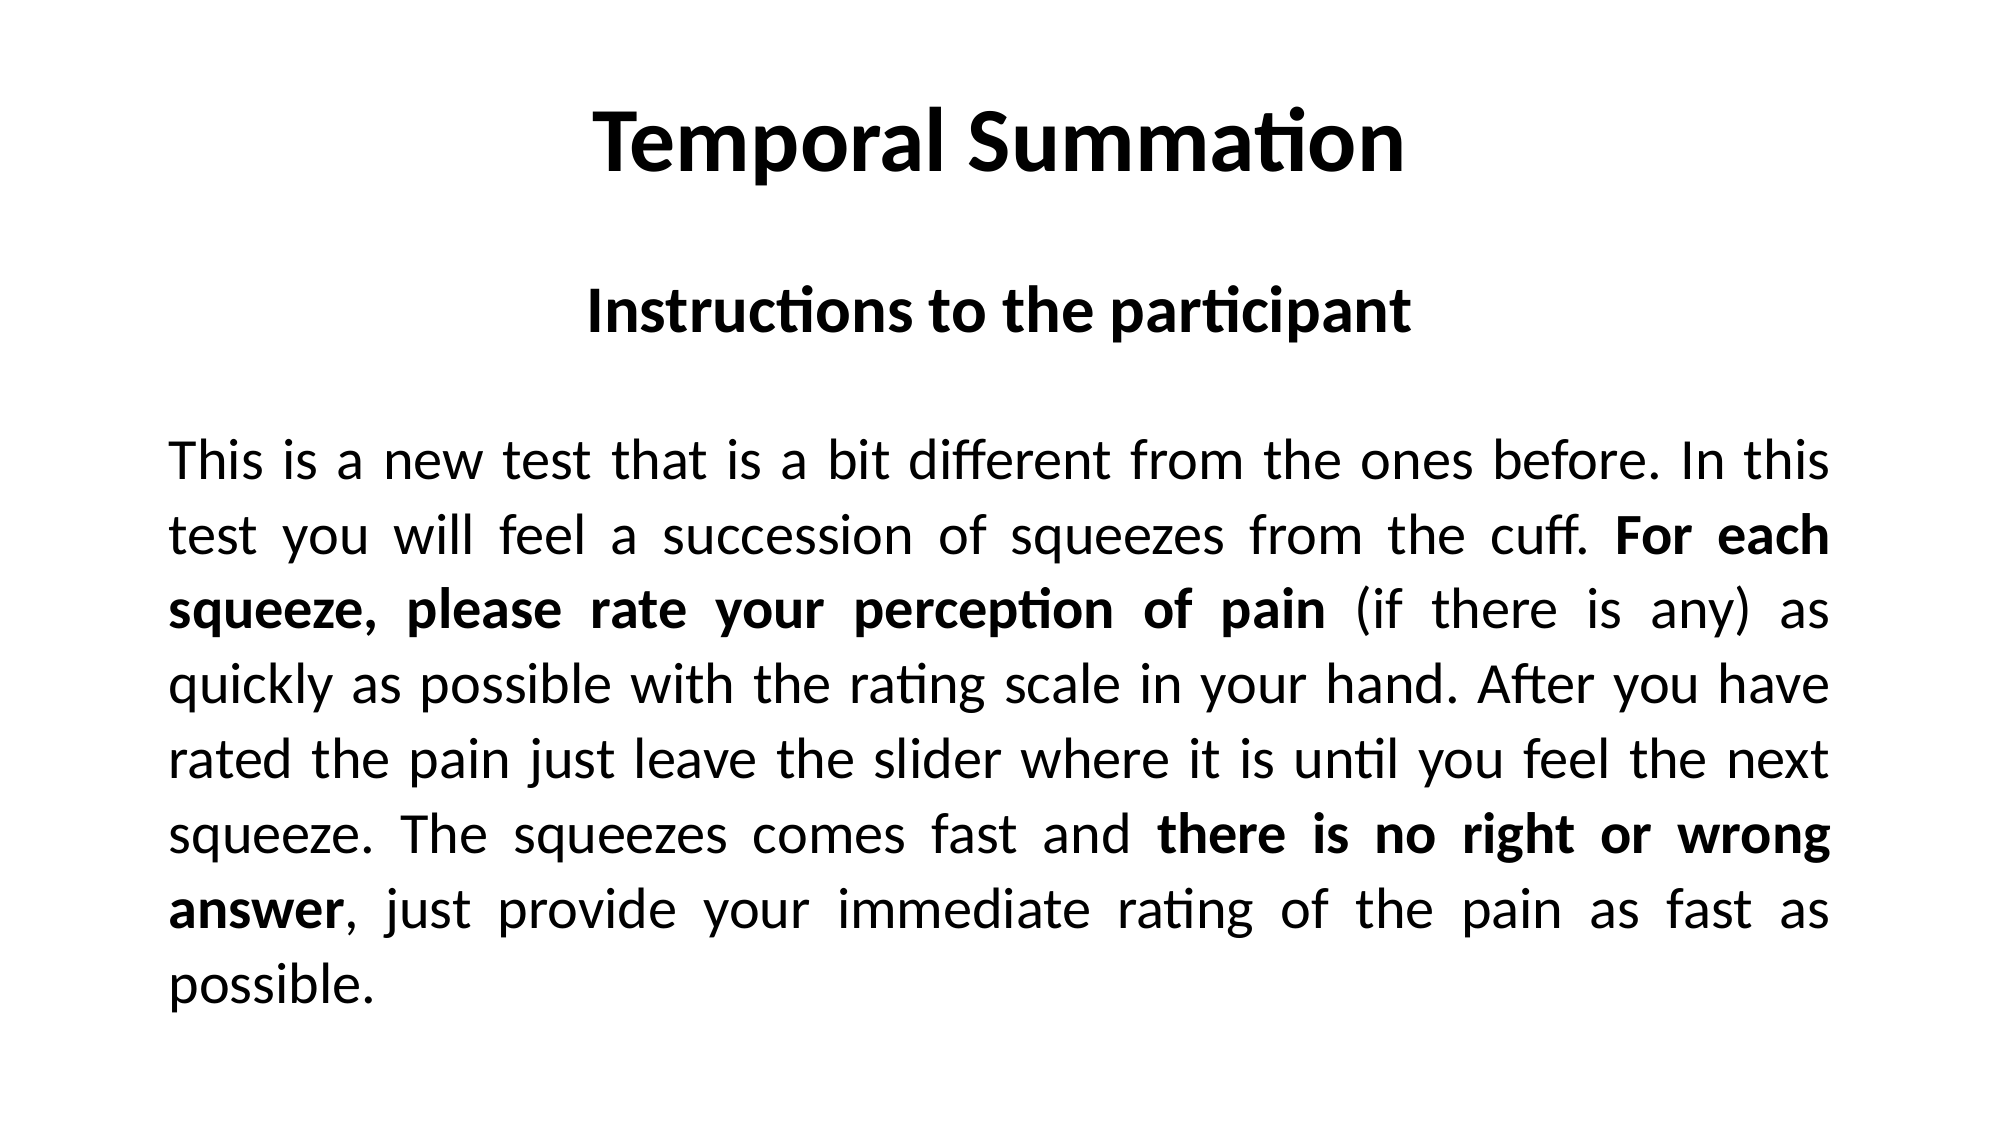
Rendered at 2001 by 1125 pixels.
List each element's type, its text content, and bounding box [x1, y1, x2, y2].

text_box Temporal Summation Instructions to the participant This is a new test that is a bit different from the ones before. In this test you will feel a succession of squeezes from the cuff. For each squeeze, please rate your perception of pain (if there is any) as quickly as possible with the rating scale in your hand. After you have rated the pain just leave the slider where it is until you feel the next squeeze. The squeezes comes fast and there is no right or wrong answer, just provide your immediate rating of the pain as fast as possible. [153, 64, 1846, 1023]
